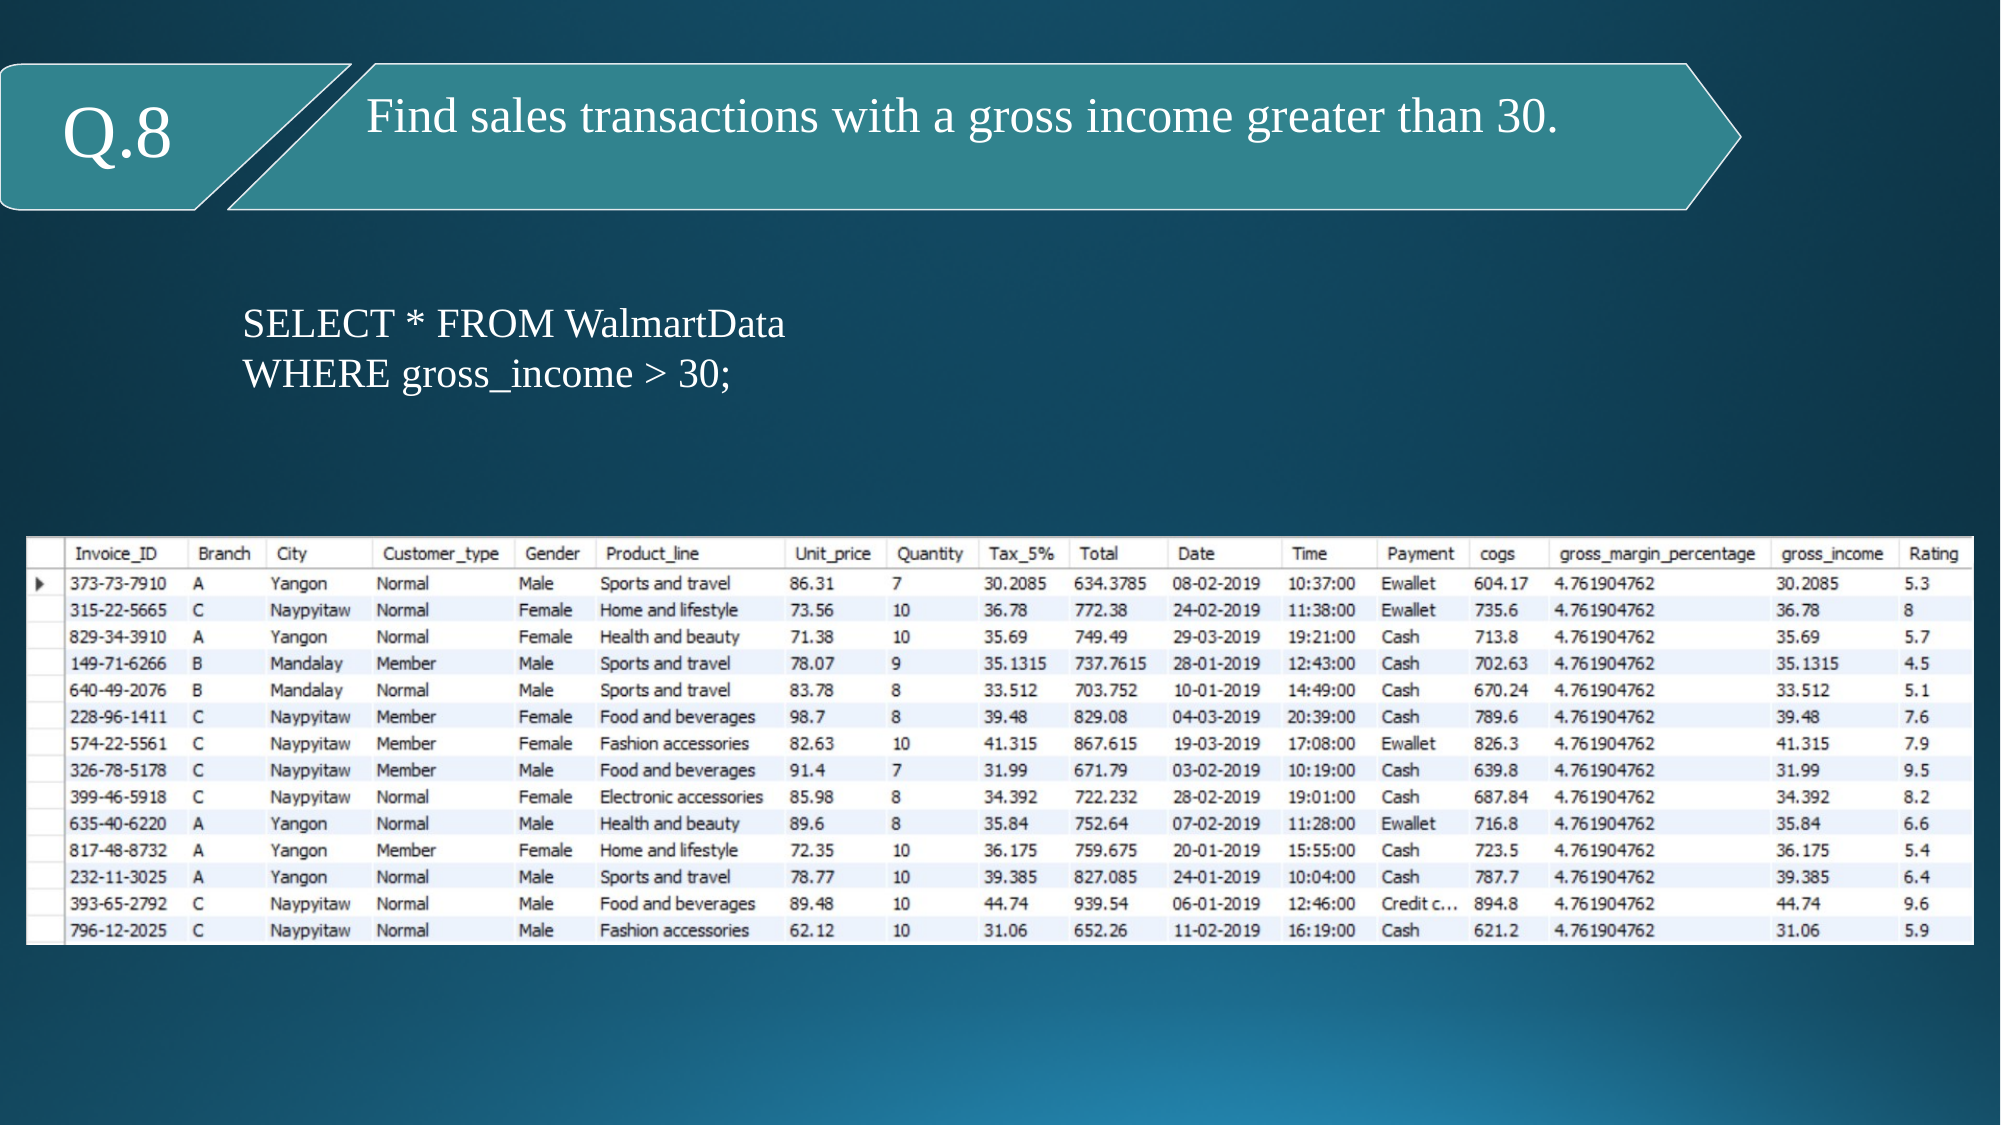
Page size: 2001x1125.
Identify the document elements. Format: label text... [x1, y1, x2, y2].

text_box SELECT * FROM WalmartData WHERE gross_income > 30; [227, 288, 1671, 404]
picture [0, 0, 2001, 1125]
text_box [0, 63, 1742, 210]
